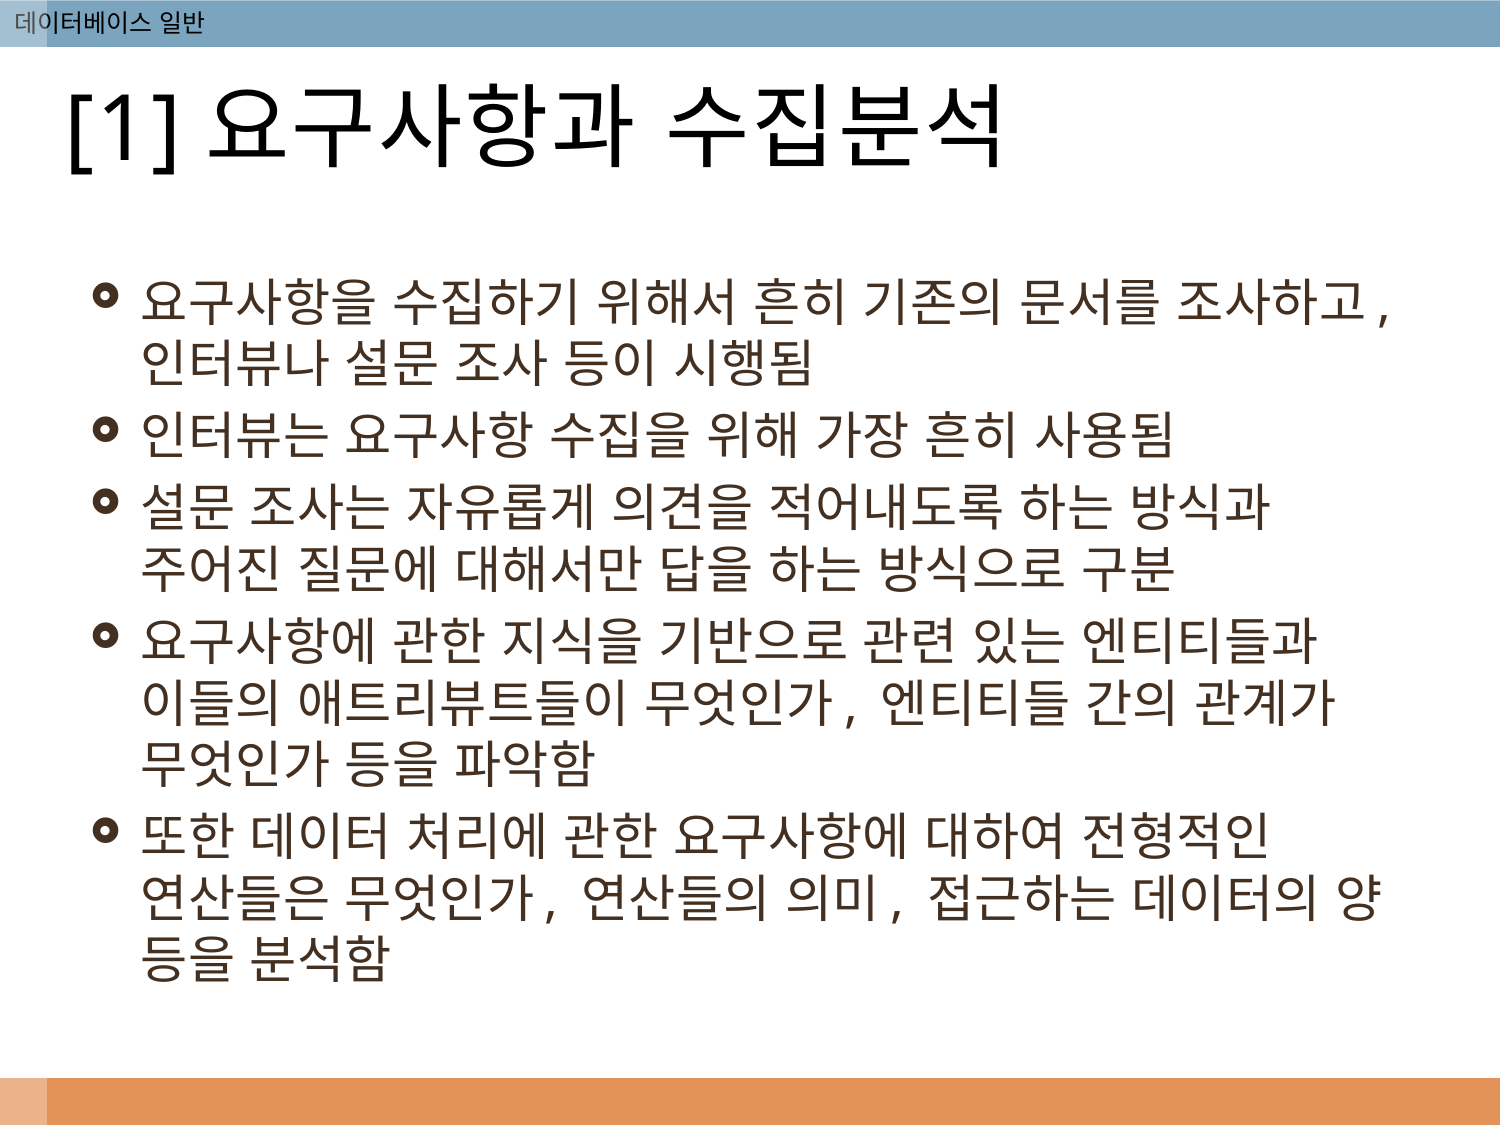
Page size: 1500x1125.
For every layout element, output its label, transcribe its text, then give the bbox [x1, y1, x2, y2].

list 요구사항을 수집하기 위해서 흔히 기존의 문서를 조사하고, 인터뷰나 설문 조사 등이 시행됨 인터뷰는 요구사항 수집을 위해 가장 흔히 사용됨 설문 조사는 자유롭게 의견을 적어내도록 하는 방식과 주어진 질문에 대해서만 답을 하는 방식으로 구분 요구사항에 관한 지식을 기반으로 관련 있는 엔티티들과 이들의 애트리뷰트들이 무엇인가, 엔티티들 간의 관계가 무엇인가 등을 파악함 또한 데이터 처리에 관한 요구사항에 대하여 전형적인 연산들은 무엇인가, 연산들의 의미, 접근하는 데이터의 양 등을 분석함 [75, 262, 1425, 1005]
title [1]요구사항과 수집분석 [49, 46, 1454, 202]
